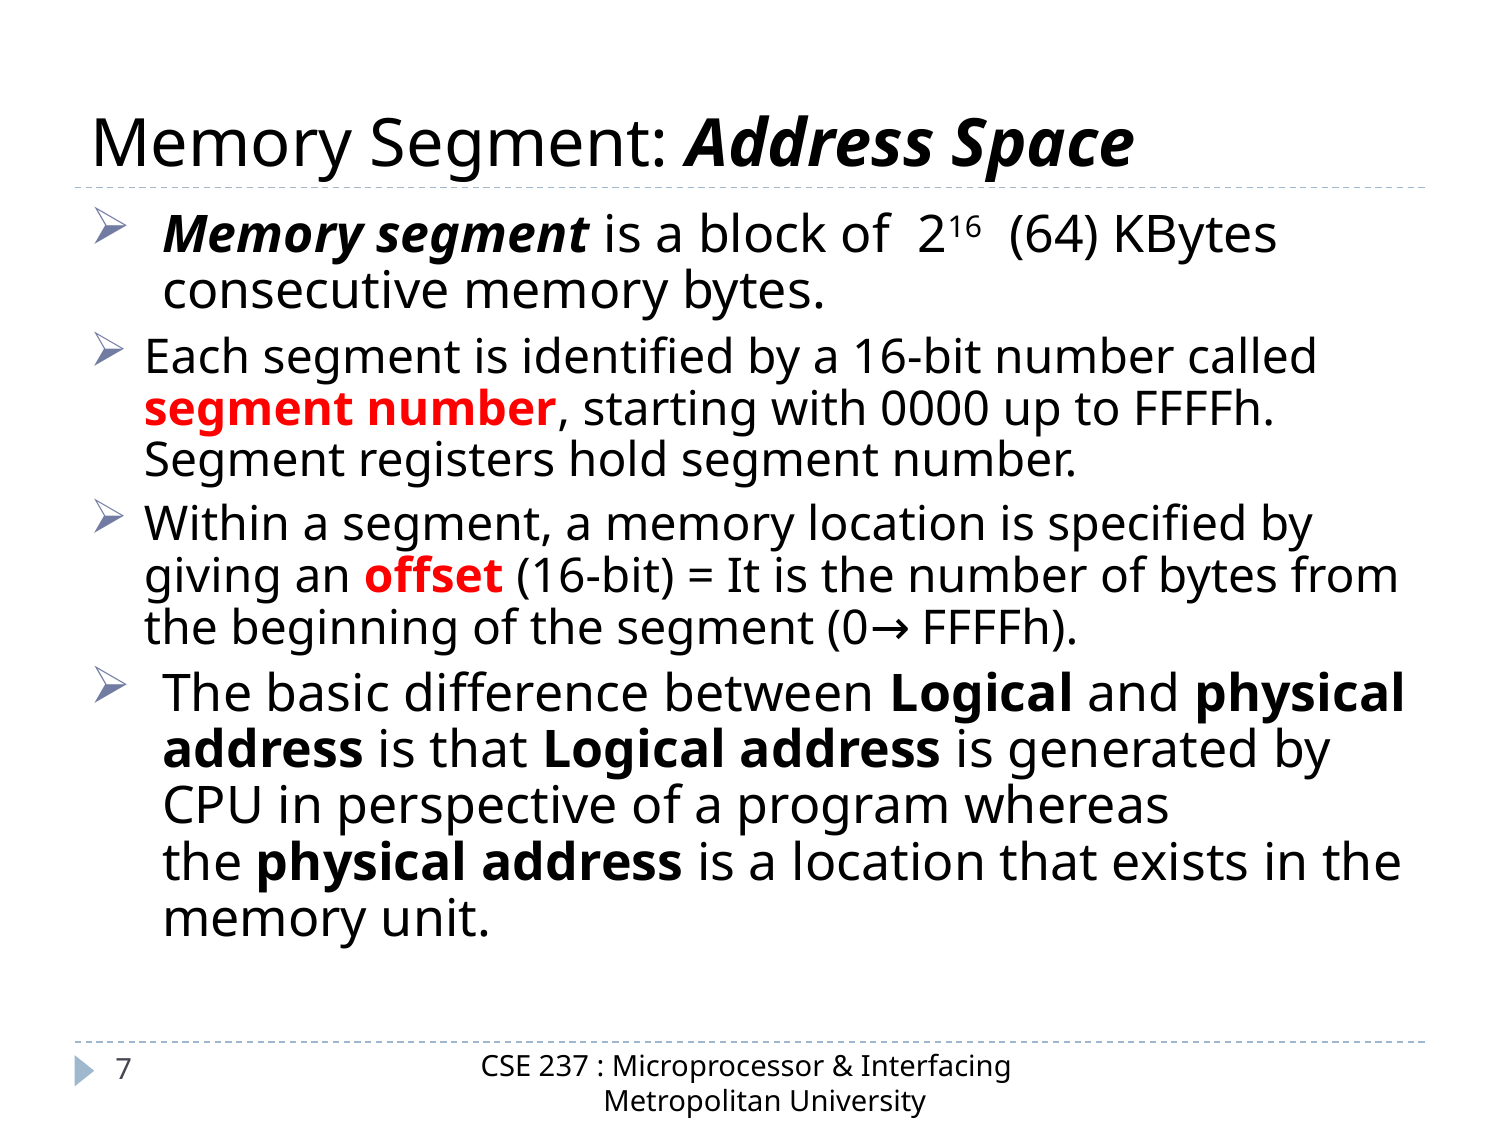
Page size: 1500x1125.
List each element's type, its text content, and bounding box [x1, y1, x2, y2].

text_box CSE 237 : Microprocessor & Interfacing Metropolitan University [243, 1039, 1257, 1100]
title Memory Segment: Address Space [75, 24, 1425, 188]
list Memory segment is a block of 216 (64) KBytes consecutive memory bytes. Each segment is identified by a 16-bit number called segment number, starting with 0000 up to FFFFh. Segment registers hold segment number. Within a segment, a memory location is specified by giving an offset (16-bit) = It is the number of bytes from the beginning of the segment (0→ FFFFh). The basic difference between Logical and physical address is that Logical address is generated by CPU in perspective of a program whereas the physical address is a location that exists in the memory unit. [75, 200, 1425, 1010]
slide_number 7 [100, 1042, 426, 1103]
